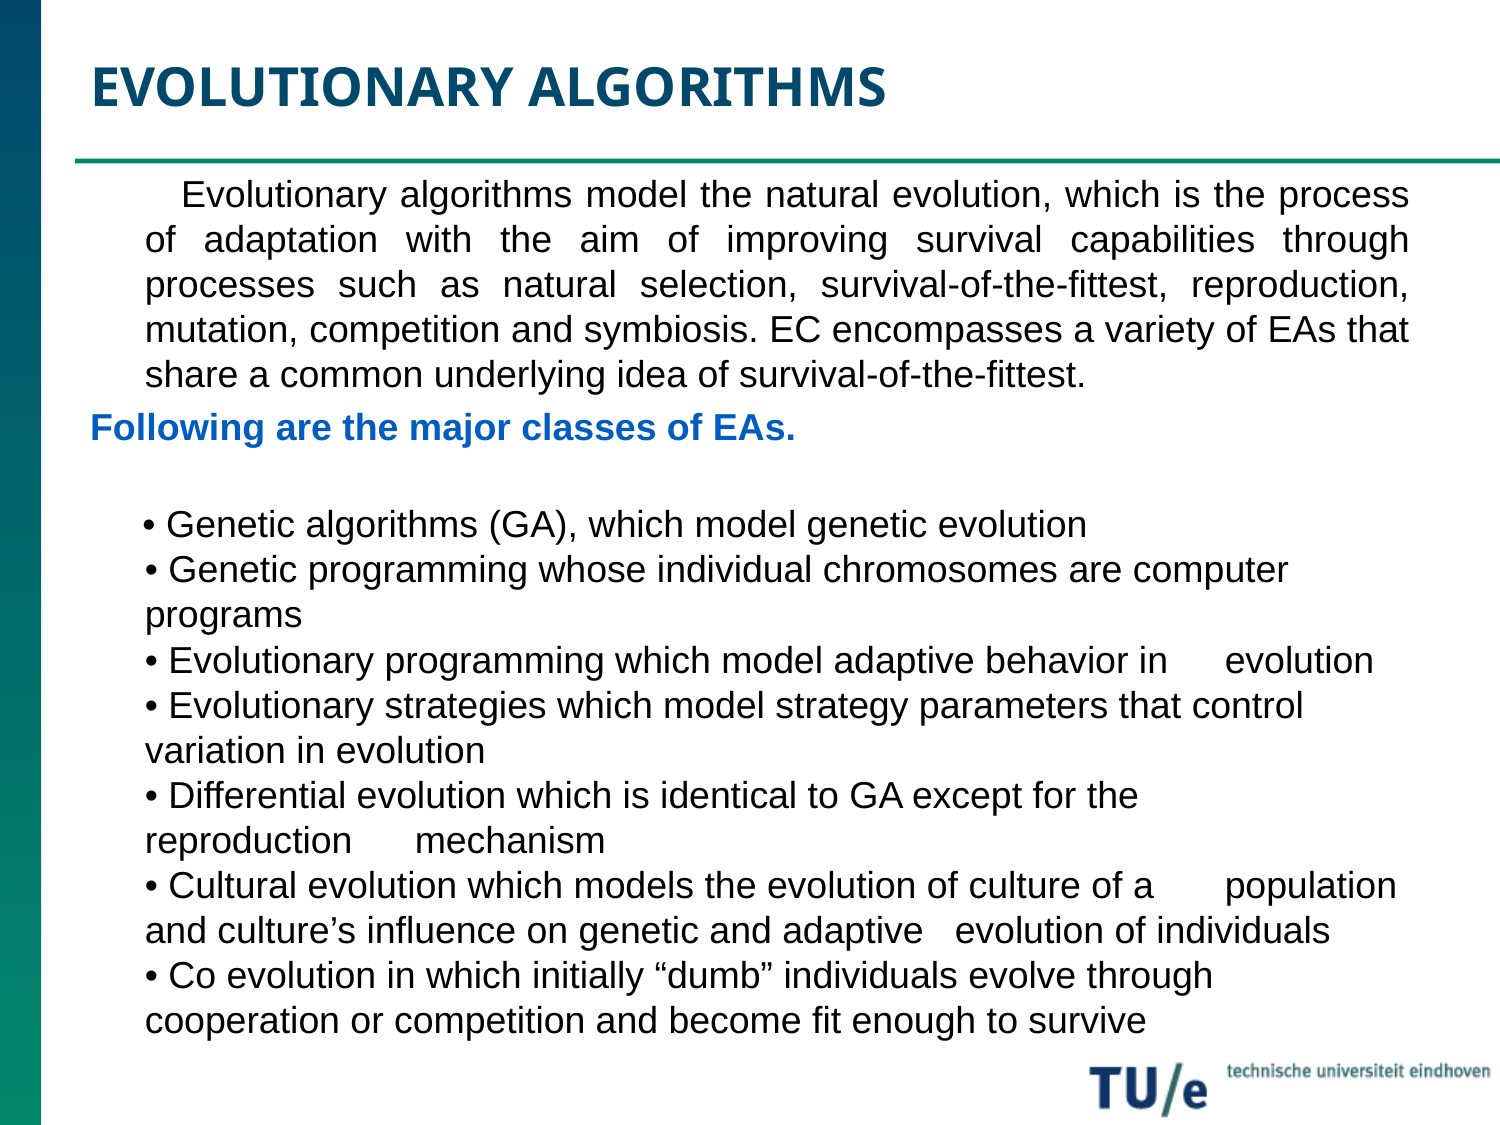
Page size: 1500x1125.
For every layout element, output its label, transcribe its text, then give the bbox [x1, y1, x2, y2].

title EVOLUTIONARY ALGORITHMS [74, 44, 1426, 126]
picture [1426, 1042, 1495, 1125]
list Evolutionary algorithms model the natural evolution, which is the process of adaptation with the aim of improving survival capabilities through processes such as natural selection, survival-of-the-fittest, reproduction, mutation, competition and symbiosis. EC encompasses a variety of EAs that share a common underlying idea of survival-of-the-fittest. Following are the major classes of EAs. • Genetic algorithms (GA), which model genetic evolution • Genetic programming whose individual chromosomes are computer programs • Evolutionary programming which model adaptive behavior in evolution • Evolutionary strategies which model strategy parameters that control variation in evolution • Differential evolution which is identical to GA except for the reproduction mechanism • Cultural evolution which models the evolution of culture of a population and culture’s influence on genetic and adaptive evolution of individuals • Co evolution in which initially “dumb” individuals evolve through cooperation or competition and become fit enough to survive [74, 162, 1426, 1125]
